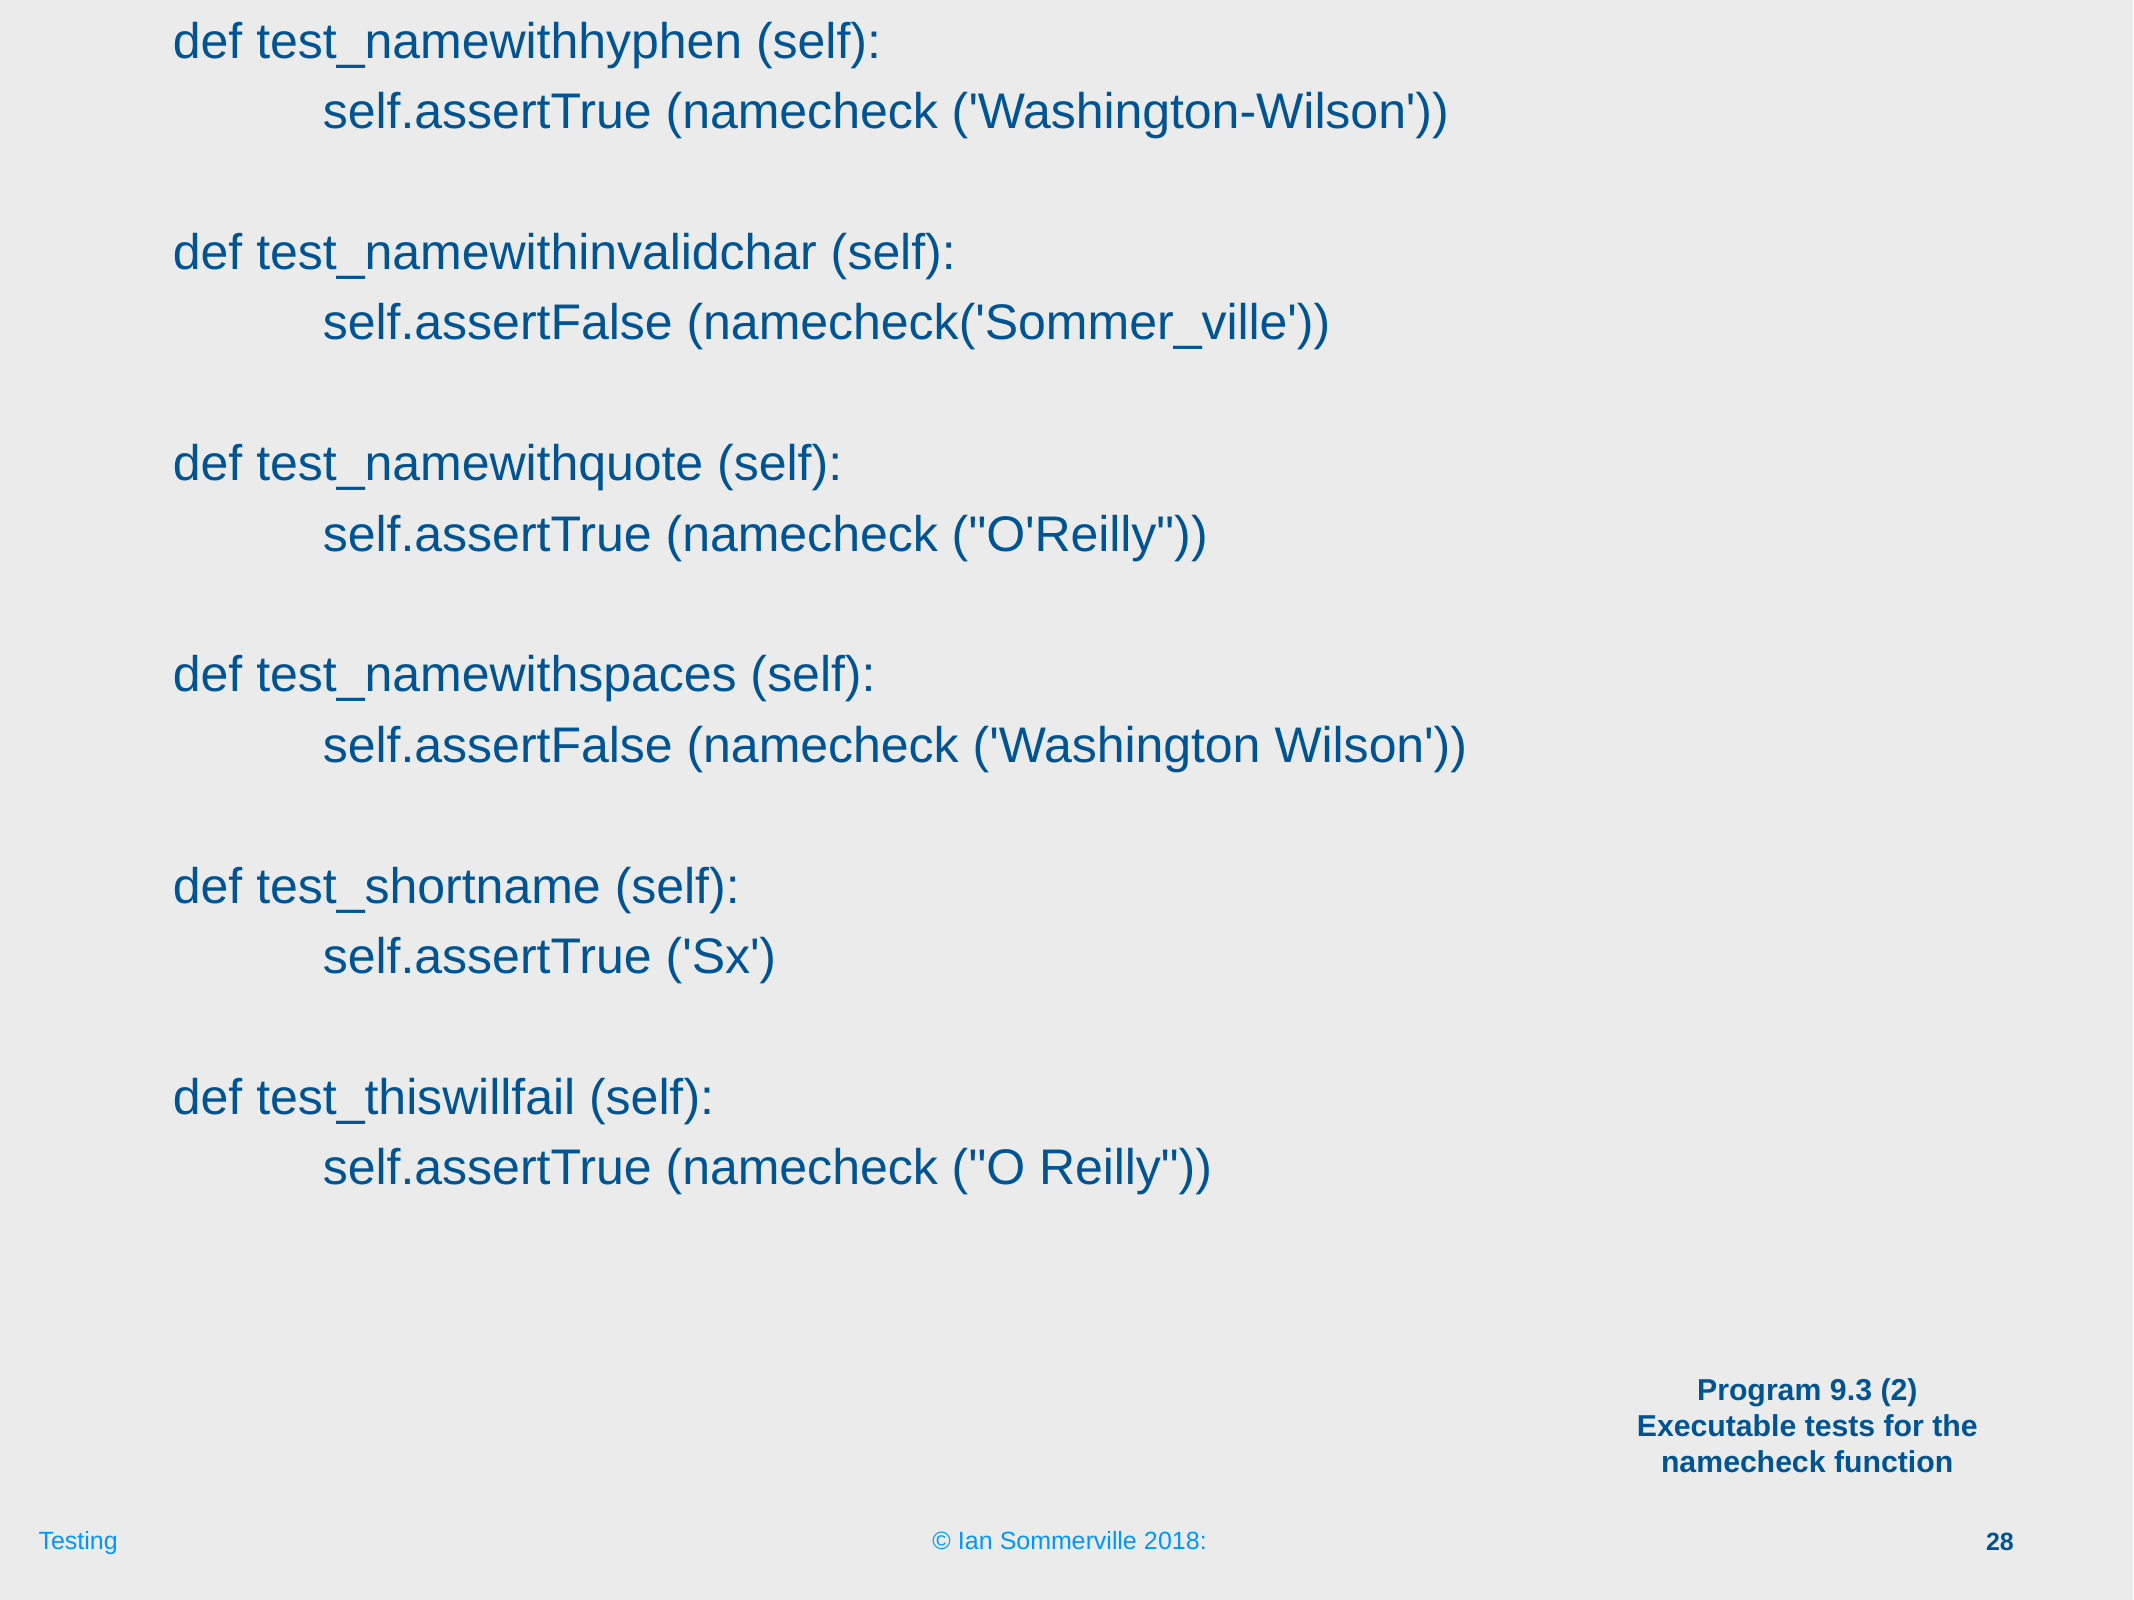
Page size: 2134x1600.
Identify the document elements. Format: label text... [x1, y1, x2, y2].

slide_number 28 [1962, 1516, 2023, 1563]
title Program 9.3 (2) Executable tests for the namecheck function [1626, 1349, 1988, 1499]
list def test_namewithhyphen (self): self.assertTrue (namecheck ('Washington-Wilson')) def test_namewithinvalidchar (self): self.assertFalse (namecheck('Sommer_ville')) def test_namewithquote (self): self.assertTrue (namecheck ("O'Reilly")) def test_namewithspaces (self): self.assertFalse (namecheck ('Washington Wilson')) def test_shortname (self): self.assertTrue ('Sx') def test_thiswillfail (self): self.assertTrue (namecheck ("O Reilly")) [14, 0, 2120, 1484]
